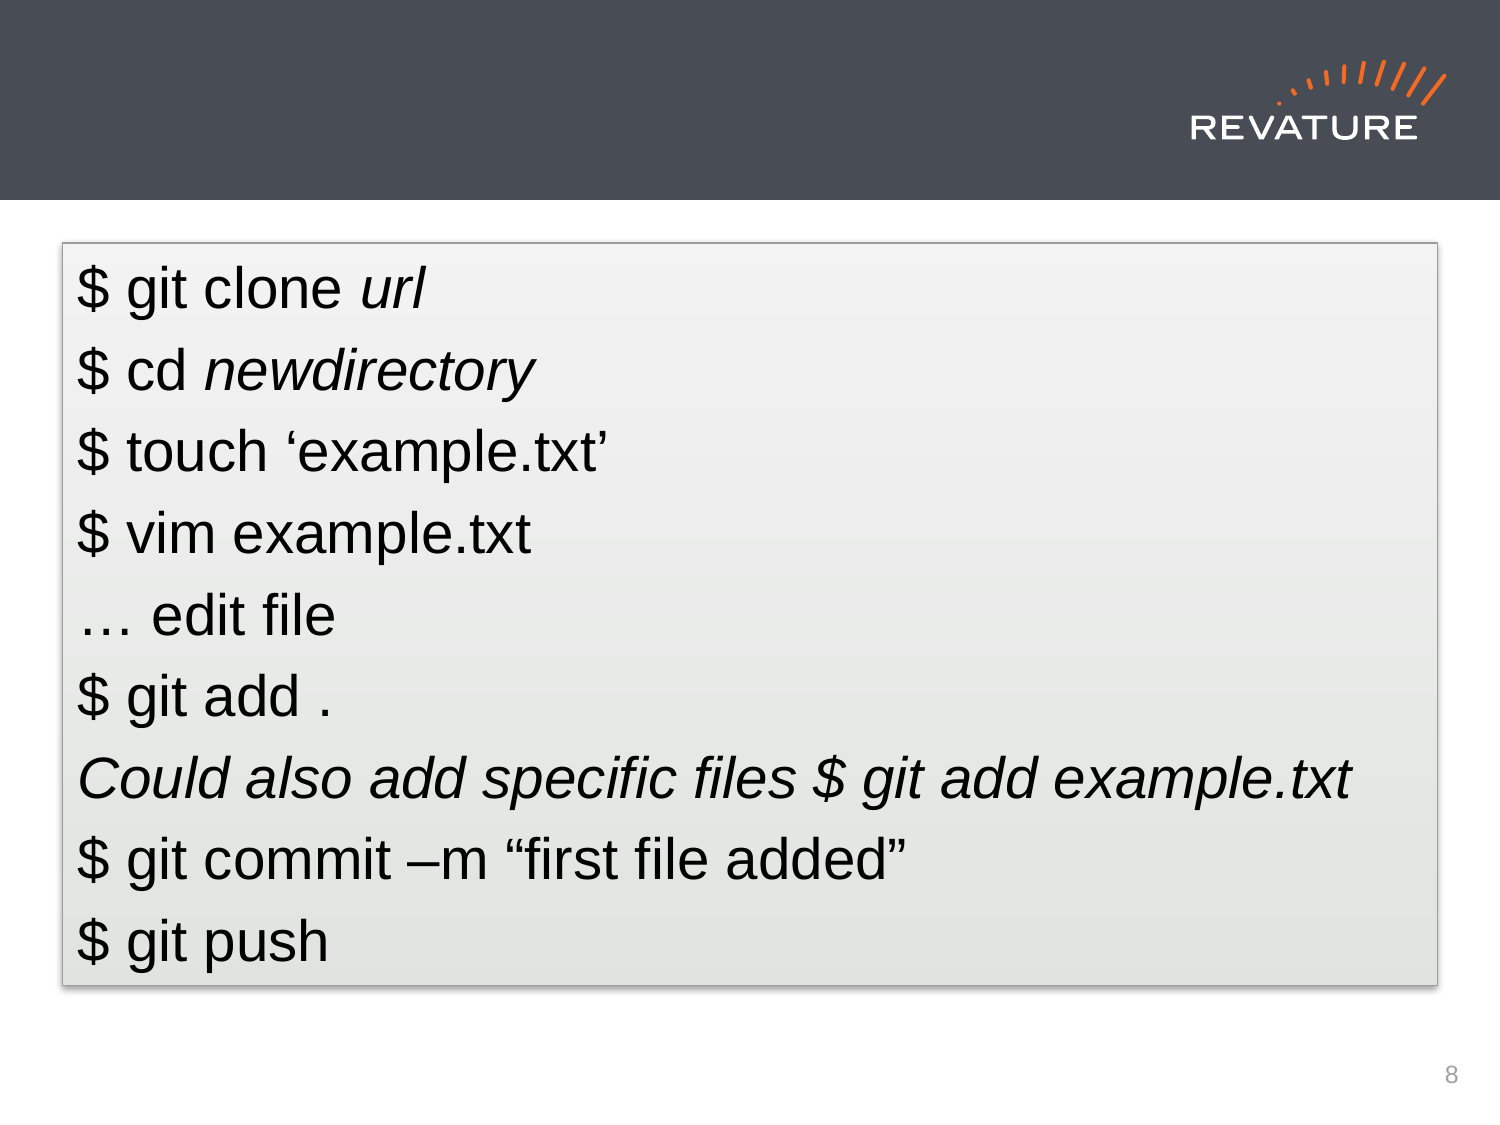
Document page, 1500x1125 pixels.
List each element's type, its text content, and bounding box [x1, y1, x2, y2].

slide_number 7 [1332, 1043, 1474, 1104]
list $ git clone url $ cd newdirectory $ touch ‘example.txt’ $ vim example.txt … edit file $ git add . Could also add specific files $ git add example.txt $ git commit –m “first file added” $ git push [62, 242, 1438, 986]
